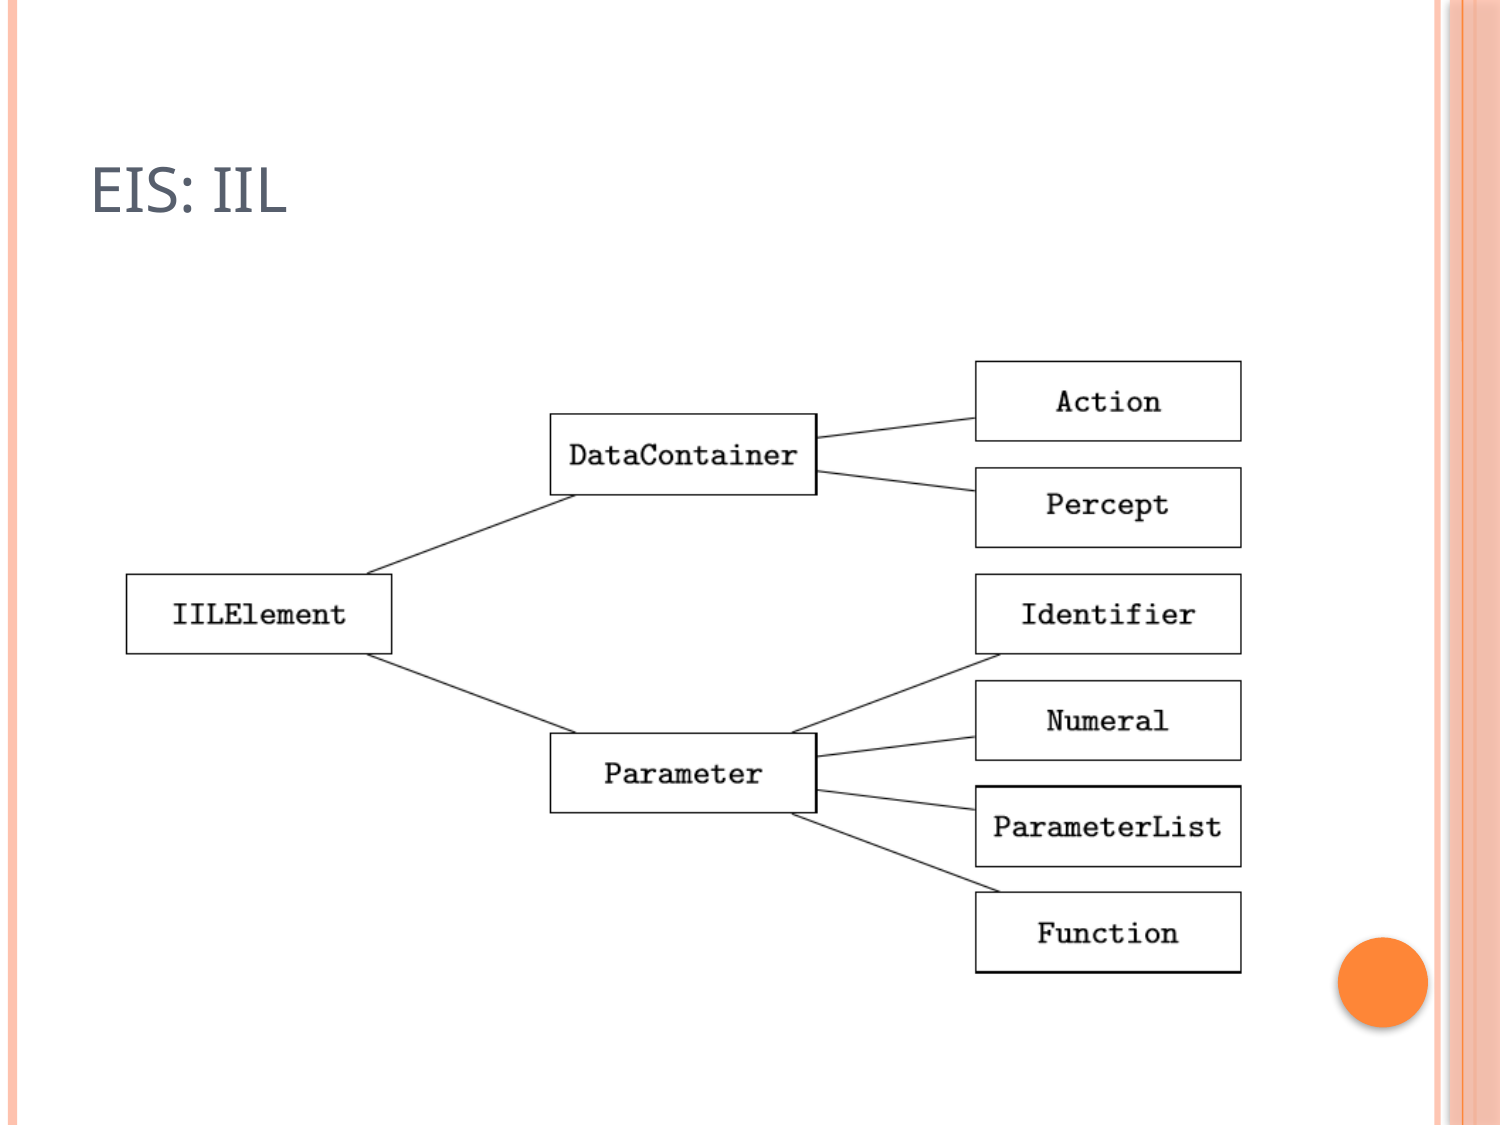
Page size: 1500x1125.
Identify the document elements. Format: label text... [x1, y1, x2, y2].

title EIS: IIL [75, 45, 1300, 233]
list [74, 306, 1301, 1018]
